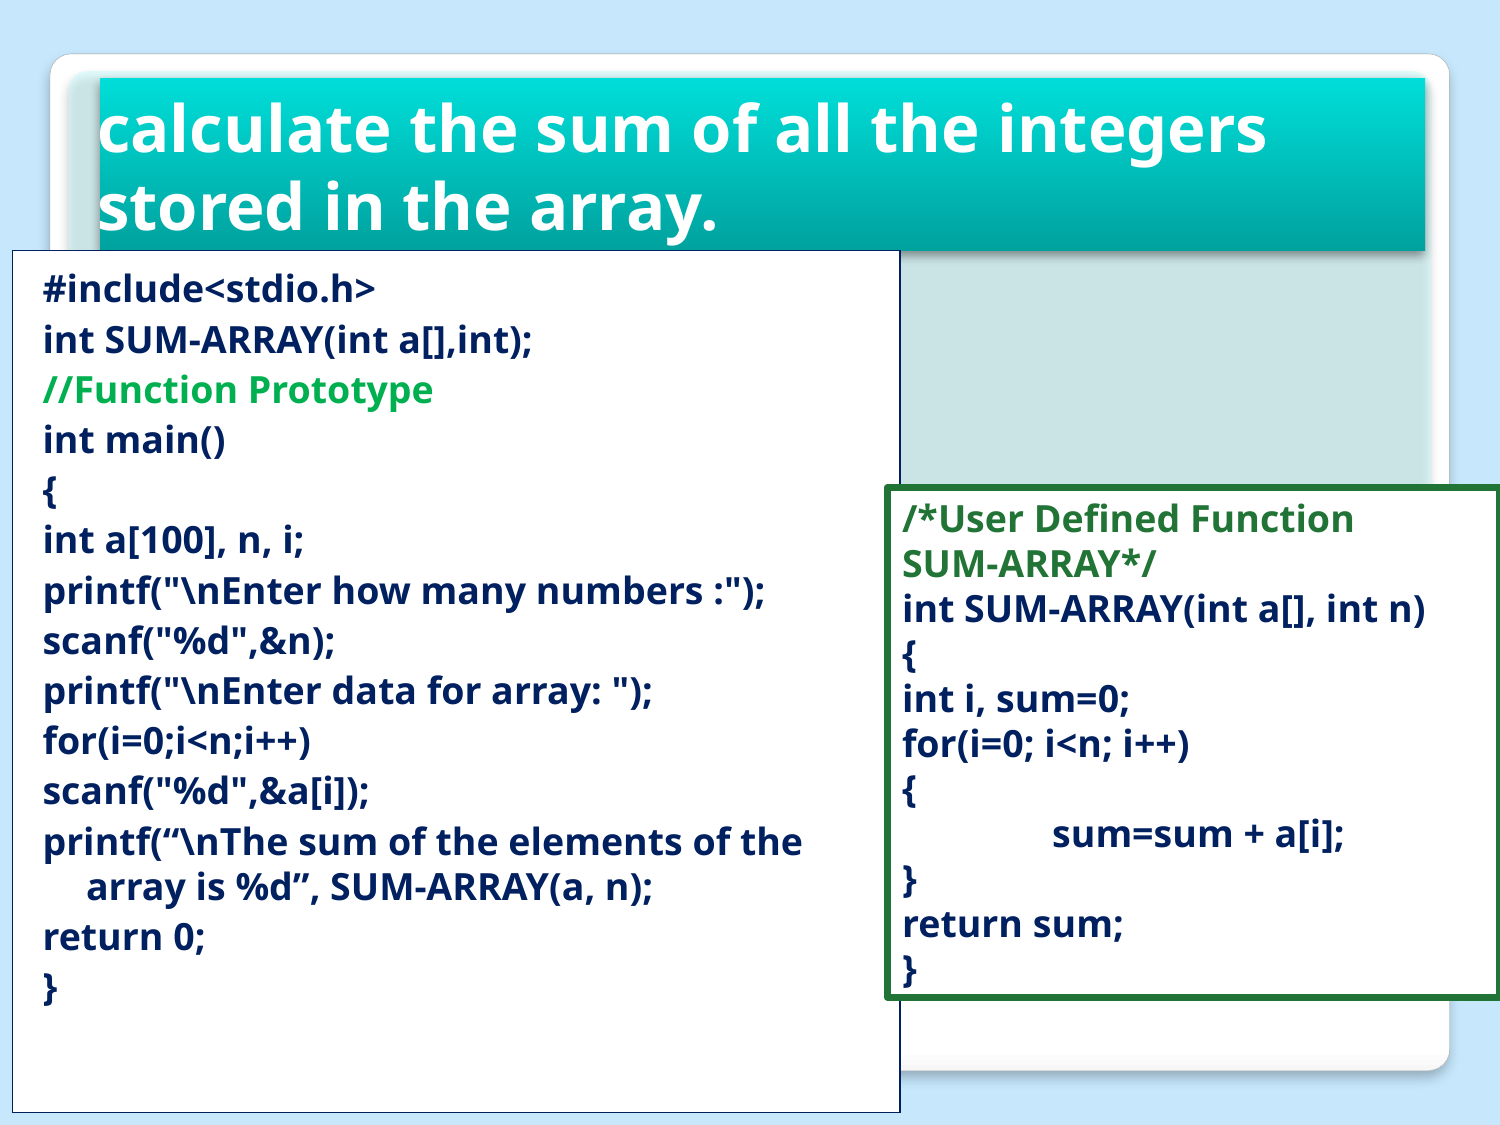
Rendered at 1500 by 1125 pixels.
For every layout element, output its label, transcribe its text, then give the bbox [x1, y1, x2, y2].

list #include<stdio.h> int SUM-ARRAY(int a[],int); //Function Prototype int main() { int a[100], n, i; printf("\nEnter how many numbers :"); scanf("%d",&n); printf("\nEnter data for array: "); for(i=0;i<n;i++) scanf("%d",&a[i]); printf(“\nThe sum of the elements of the array is %d”, SUM-ARRAY(a, n); return 0; } [12, 250, 901, 1113]
text_box /*User Defined Function SUM-ARRAY*/ int SUM-ARRAY(int a[], int n) { int i, sum=0; for(i=0; i<n; i++) { sum=sum + a[i]; } return sum; } [884, 484, 1500, 1001]
title calculate the sum of all the integers stored in the array. [82, 78, 1475, 251]
